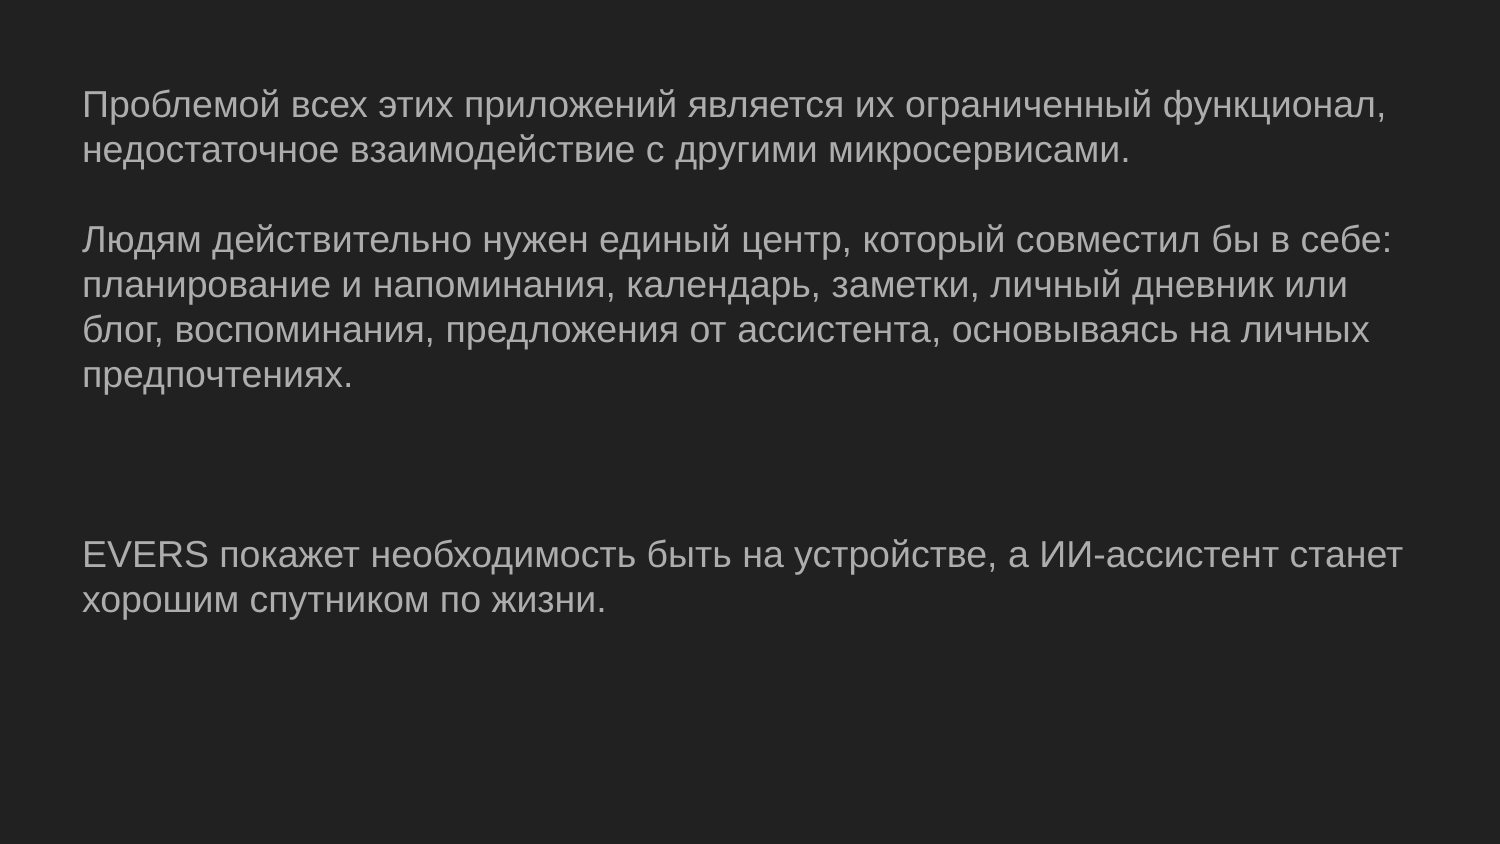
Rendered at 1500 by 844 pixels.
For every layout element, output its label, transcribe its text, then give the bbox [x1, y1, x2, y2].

text_box Проблемой всех этих приложений является их ограниченный функционал, недостаточное взаимодействие с другими микросервисами. Людям действительно нужен единый центр, который совместил бы в себе: планирование и напоминания, календарь, заметки, личный дневник или блог, воспоминания, предложения от ассистента, основываясь на личных предпочтениях. EVERS покажет необходимость быть на устройстве, а ИИ-ассистент станет хорошим спутником по жизни. [67, 65, 1433, 422]
